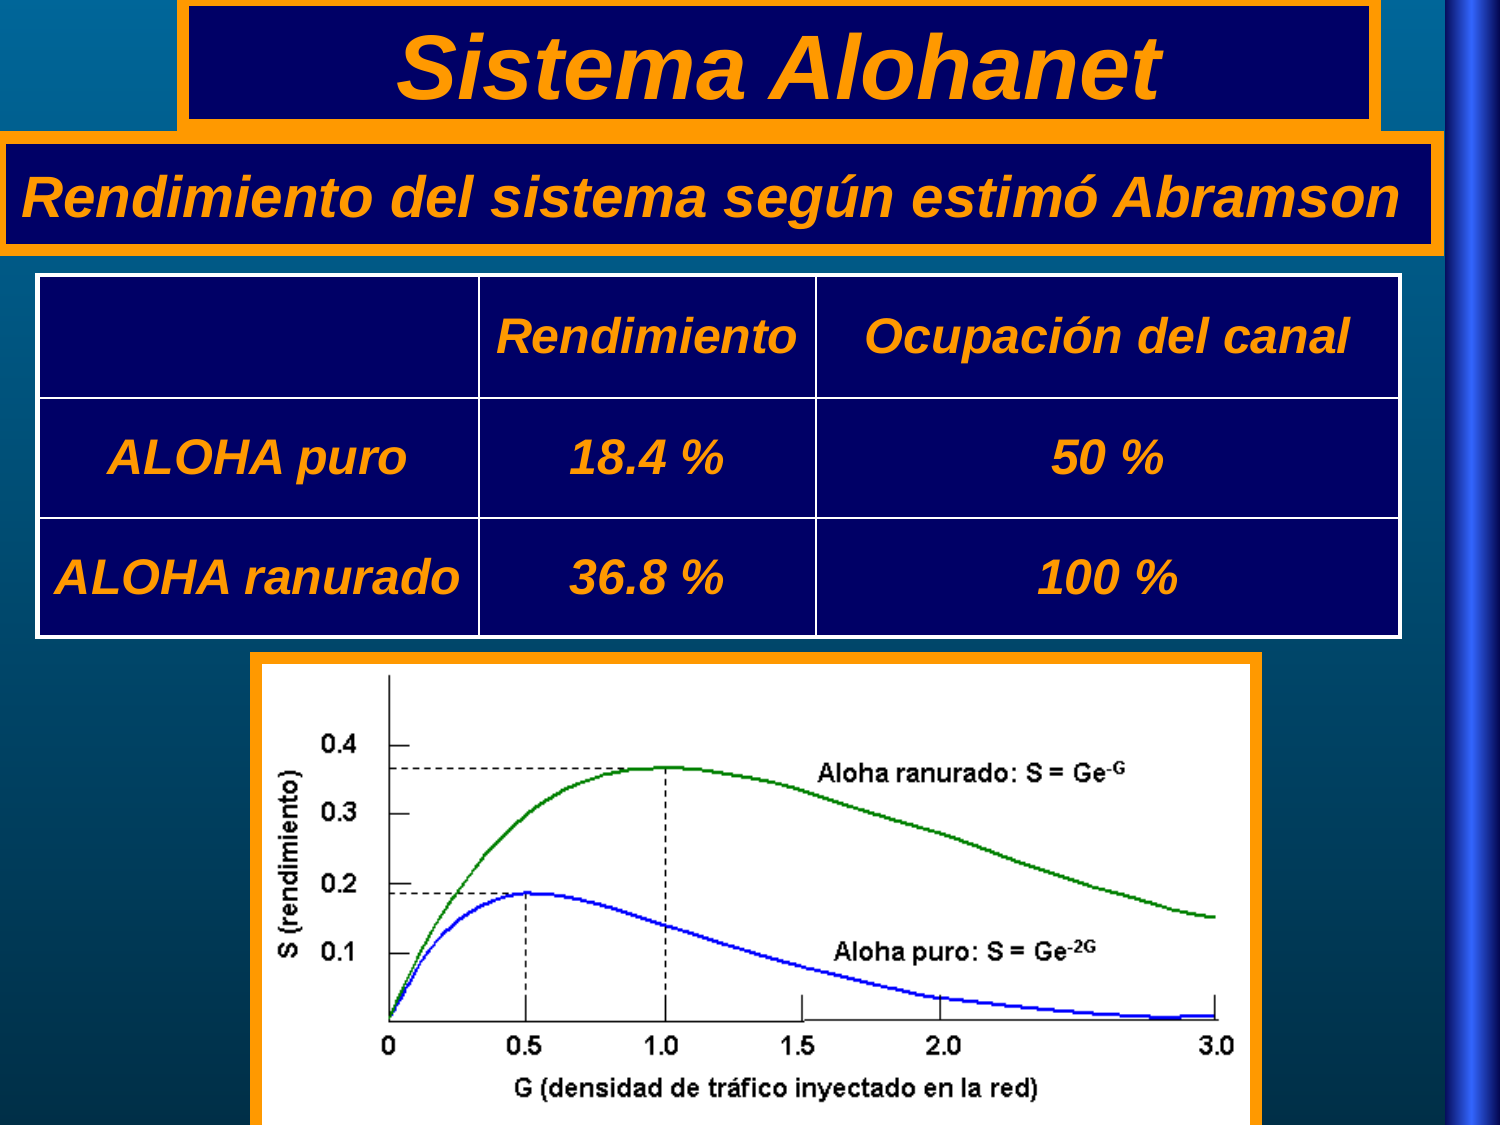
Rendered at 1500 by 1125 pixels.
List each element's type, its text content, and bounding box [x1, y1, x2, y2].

table_header [40, 277, 478, 397]
table_cell 18.4 % [480, 399, 815, 517]
table_cell 50 % [817, 399, 1398, 517]
table_cell 100 % [817, 519, 1398, 635]
picture [0, 0, 1443, 255]
title Sistema Alohanet [182, 0, 1376, 126]
table_header Ocupación del canal [817, 277, 1398, 396]
table_cell 36.8 % [480, 519, 815, 635]
table_header Rendimiento [480, 277, 815, 396]
picture [262, 663, 1251, 1125]
list Rendimiento del sistema según estimó Abramson [0, 137, 1438, 251]
table_cell ALOHA ranurado [40, 519, 478, 635]
table_cell ALOHA puro [40, 399, 478, 517]
